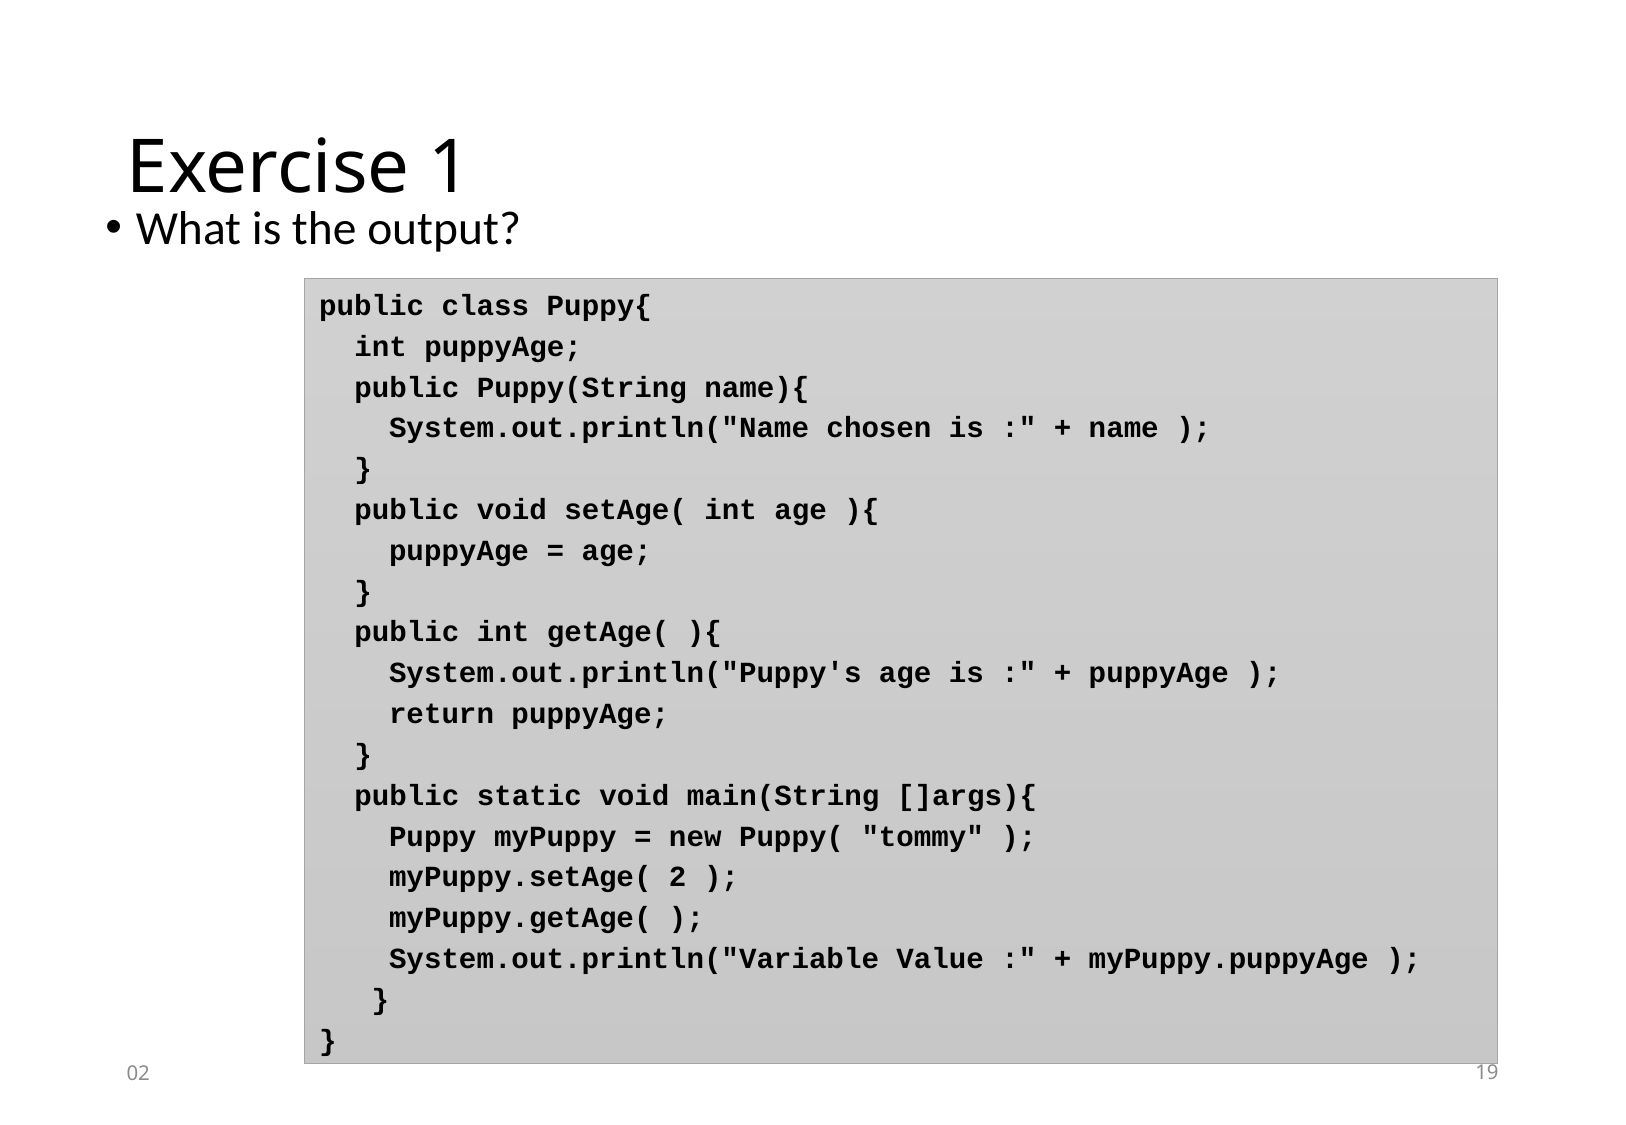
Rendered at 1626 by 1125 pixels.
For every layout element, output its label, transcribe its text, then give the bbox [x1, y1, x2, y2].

list What is the output? [90, 196, 1492, 911]
slide_number 02 [111, 1042, 478, 1103]
title Exercise 1 [111, 59, 1514, 278]
text_box public class Puppy{ int puppyAge; public Puppy(String name){ System.out.println("Name chosen is :" + name ); } public void setAge( int age ){ puppyAge = age; } public int getAge( ){ System.out.println("Puppy's age is :" + puppyAge ); return puppyAge; } public static void main(String []args){ Puppy myPuppy = new Puppy( "tommy" ); myPuppy.setAge( 2 ); myPuppy.getAge( ); System.out.println("Variable Value :" + myPuppy.puppyAge ); } } [304, 278, 1498, 1064]
slide_number 19 [1147, 1042, 1514, 1103]
